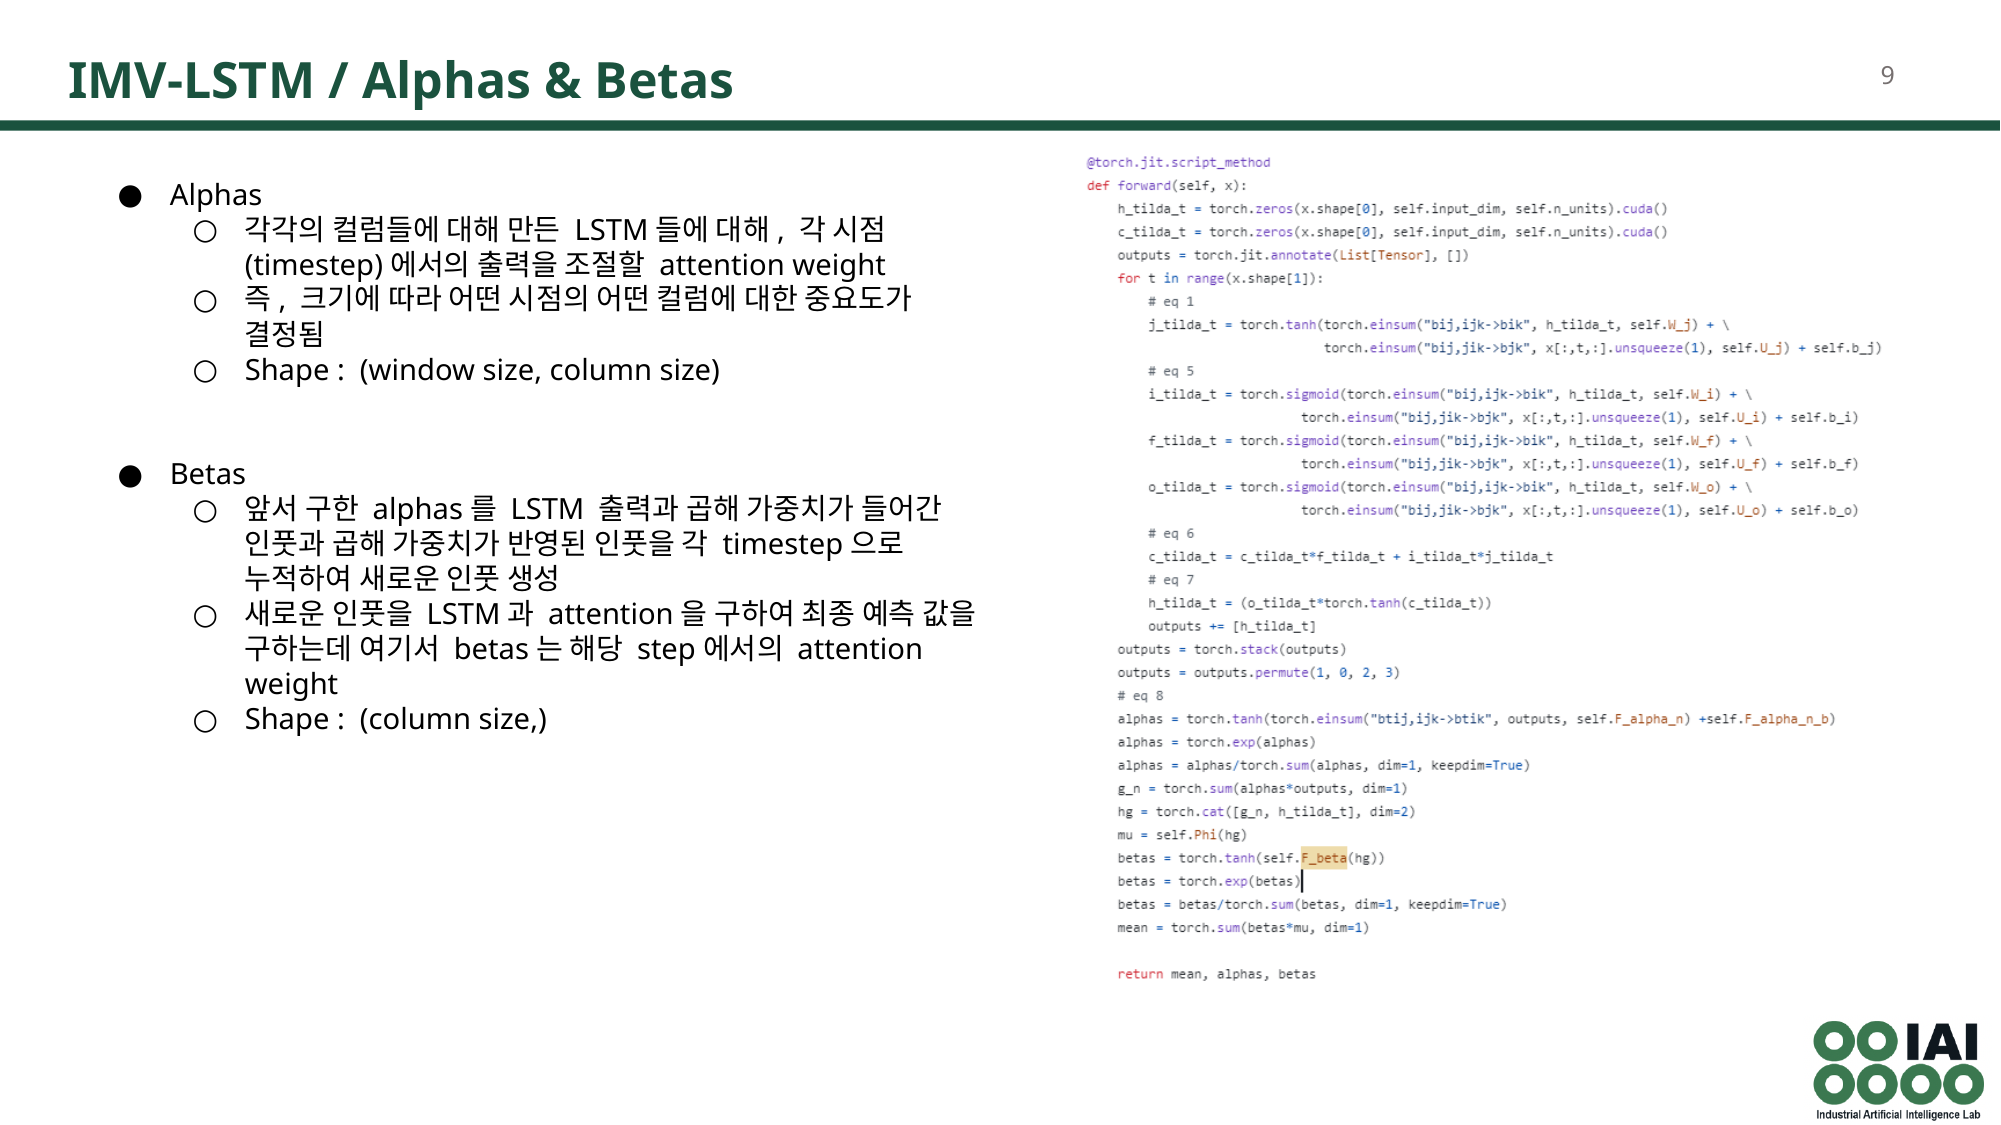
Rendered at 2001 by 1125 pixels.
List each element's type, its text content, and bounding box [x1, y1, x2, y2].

picture [1060, 146, 1922, 1004]
picture [1803, 1015, 1992, 1125]
title IMV-LSTM / Alphas & Betas [68, 46, 1760, 237]
text_box Alphas 각각의 컬럼들에 대해 만든 LSTM들에 대해, 각 시점(timestep)에서의 출력을 조절할 attention weight 즉, 크기에 따라 어떤 시점의 어떤 컬럼에 대한 중요도가 결정됨 Shape : (window size, column size) Betas 앞서 구한 alphas를 LSTM 출력과 곱해 가중치가 들어간 인풋과 곱해 가중치가 반영된 인풋을 각 timestep으로 누적하여 새로운 인풋 생성 새로운 인풋을 LSTM과 attention을 구하여 최종 예측 값을 구하는데 여기서 betas는 해당 step에서의 attention weight Shape : (column size,) [79, 160, 1016, 1063]
